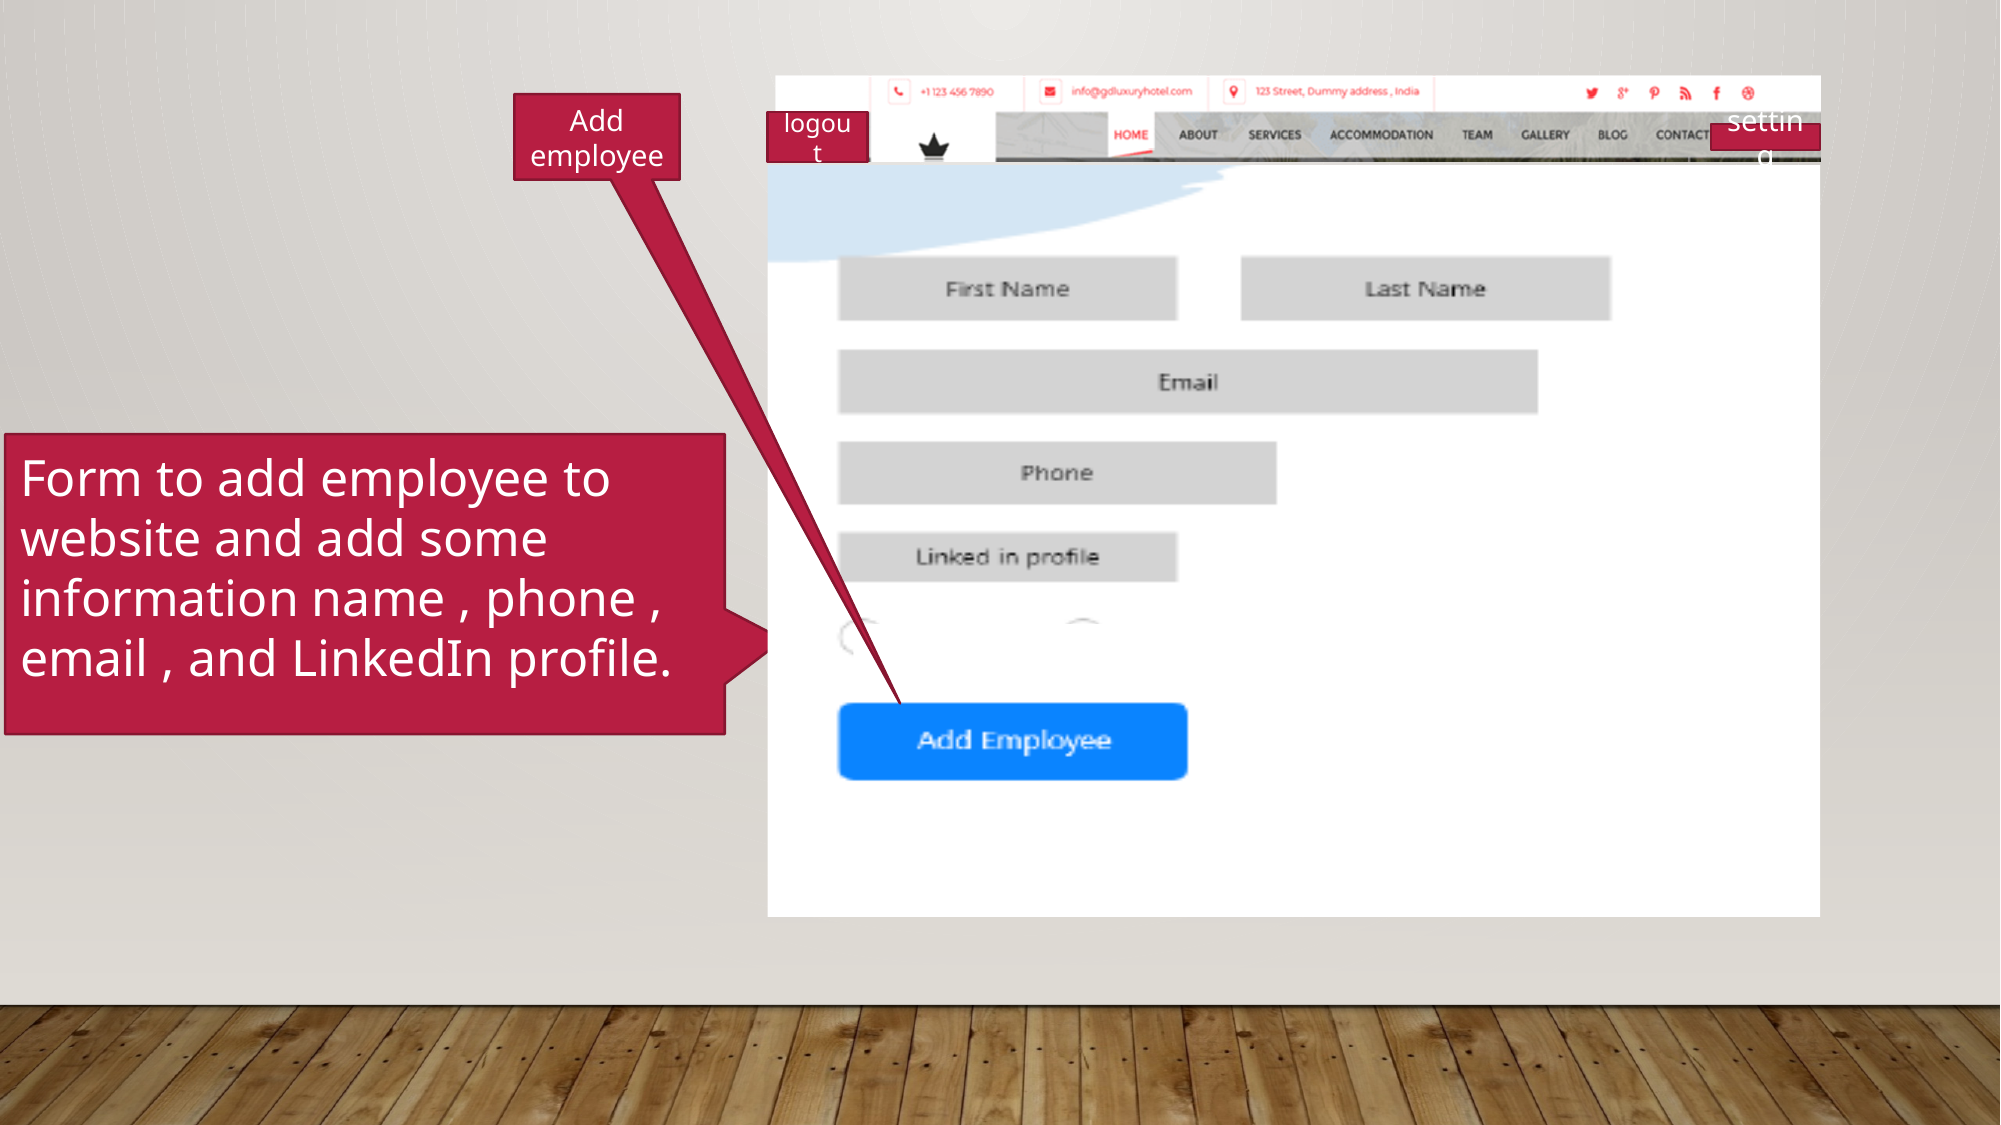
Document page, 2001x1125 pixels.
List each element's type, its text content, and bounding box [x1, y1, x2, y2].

text_box Form to add employee to website and add some information name , phone , email , and LinkedIn profile. [3, 432, 767, 736]
text_box Add employee [513, 92, 767, 466]
picture [756, 0, 1821, 163]
picture [0, 1005, 2000, 1125]
picture [767, 164, 1821, 917]
